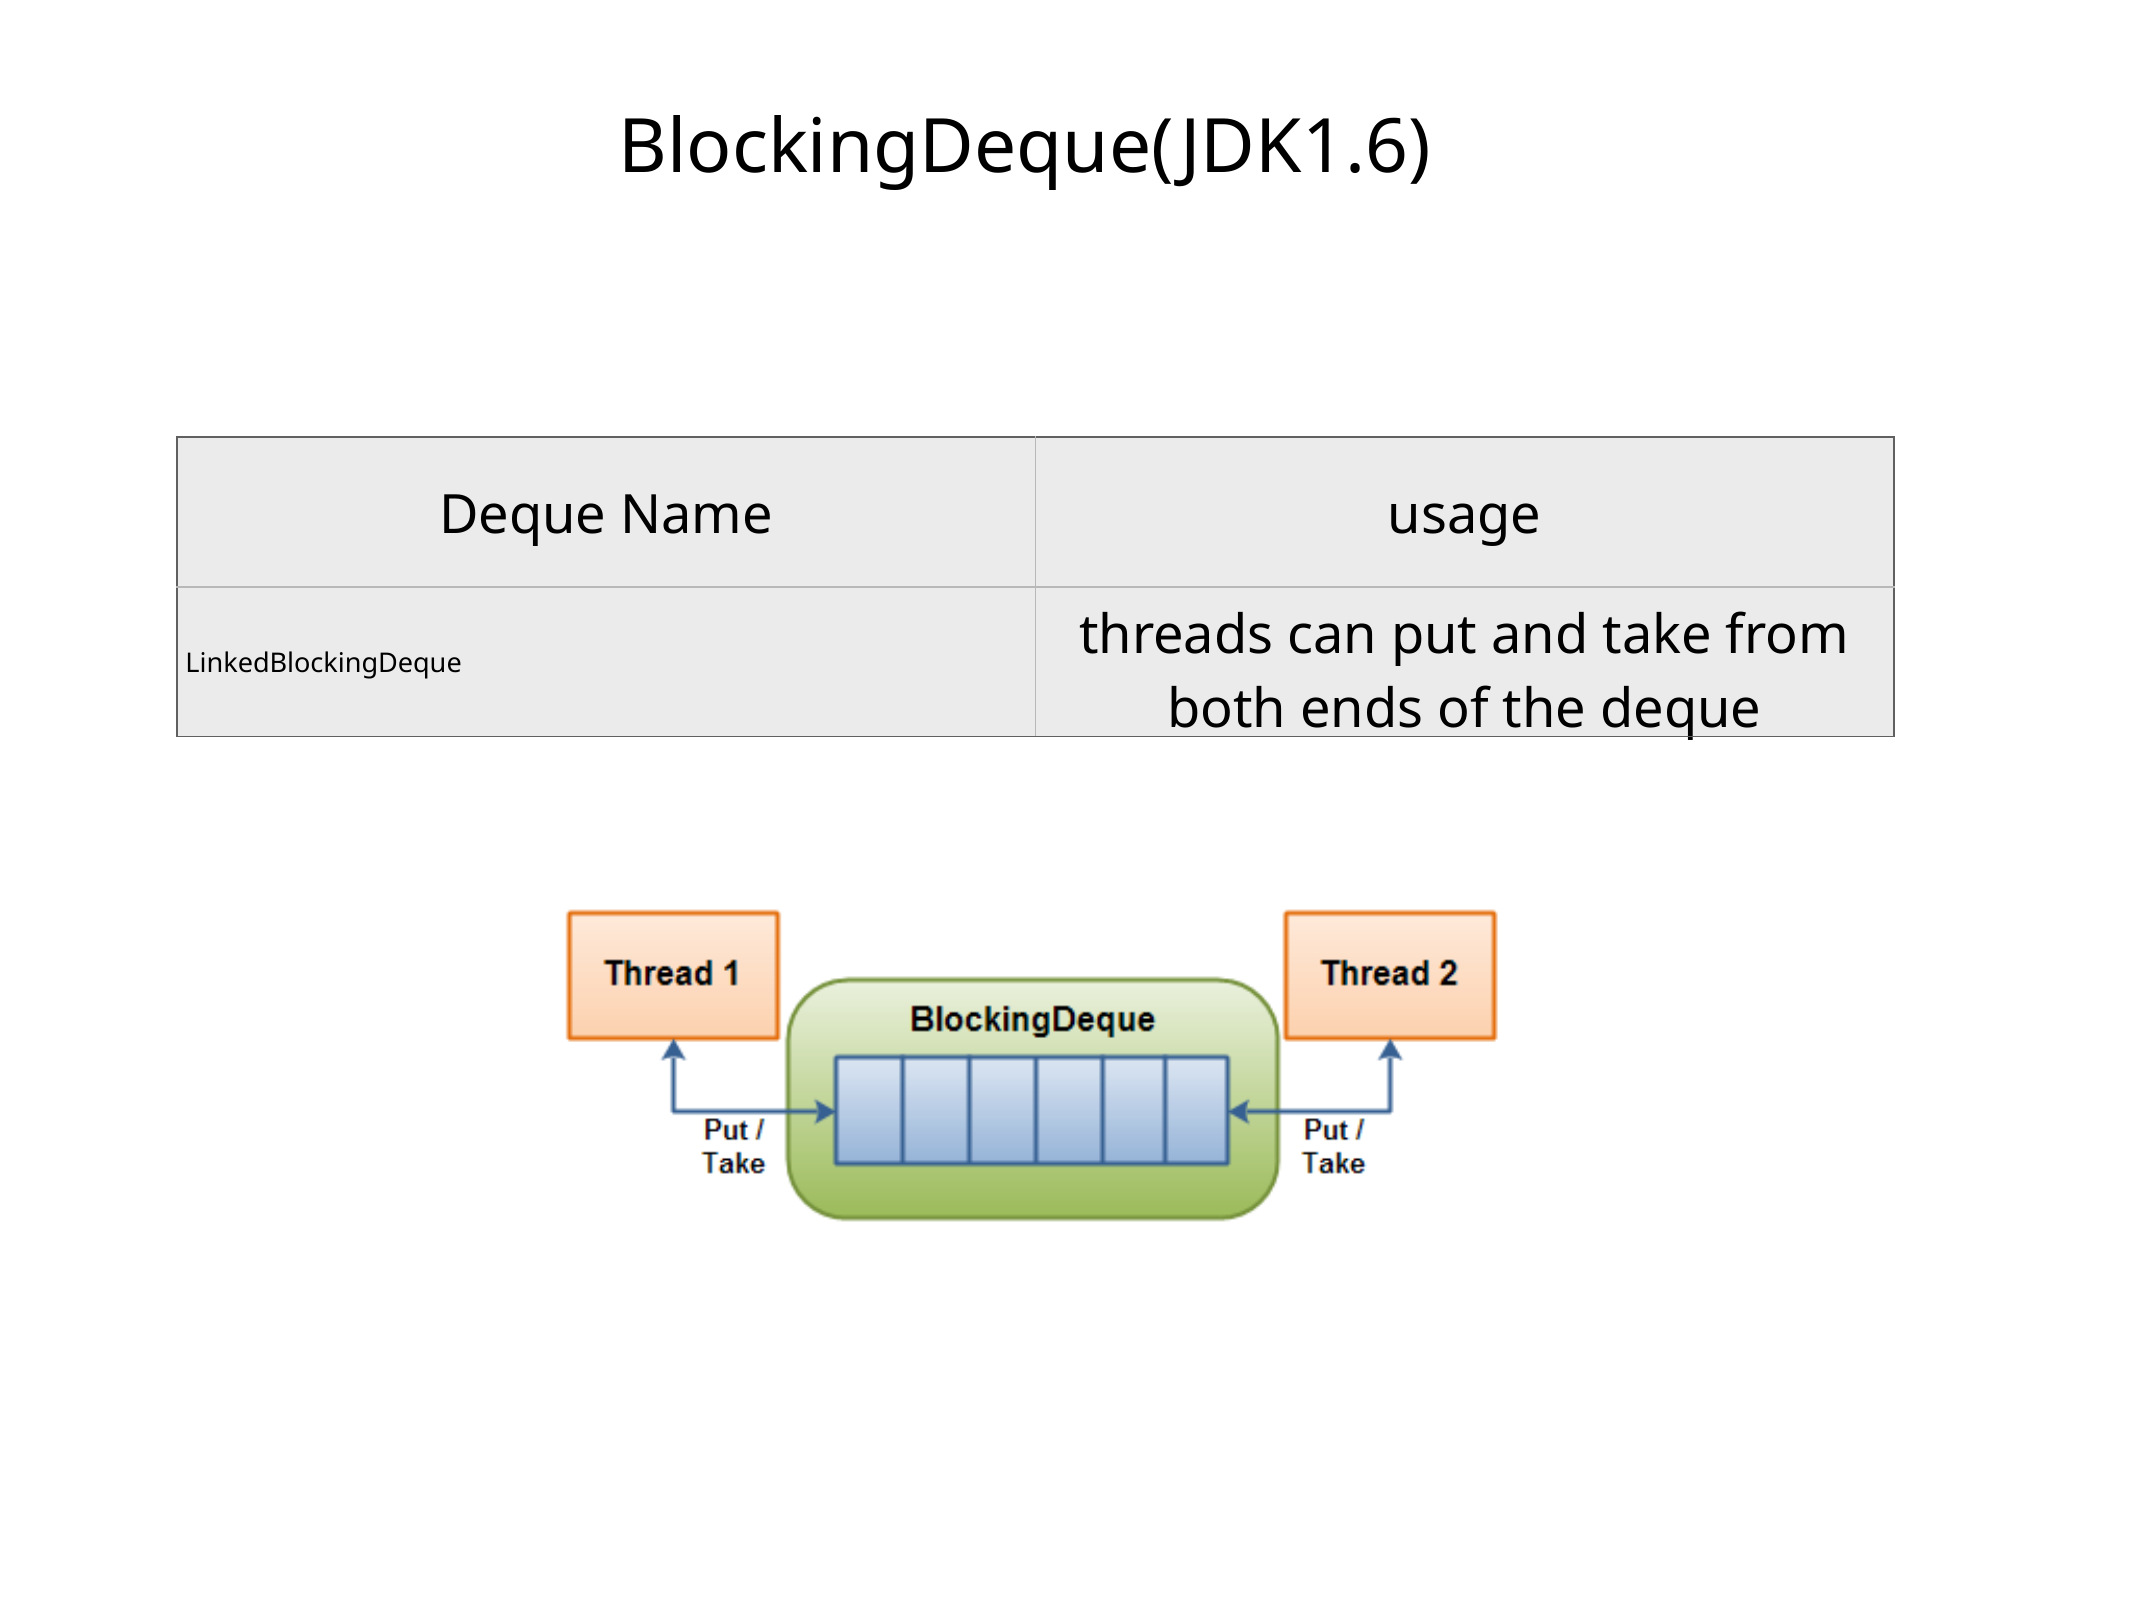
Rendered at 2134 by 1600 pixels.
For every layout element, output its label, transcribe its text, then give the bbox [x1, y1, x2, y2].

text_box BlockingDeque(JDK1.6) [610, 89, 1440, 196]
table_header usage [1036, 438, 1893, 586]
picture [547, 876, 1524, 1253]
table_header Deque Name [178, 438, 1035, 586]
table_cell threads can put and take from both ends of the deque [1036, 588, 1893, 736]
table_cell LinkedBlockingDeque [178, 588, 1035, 736]
